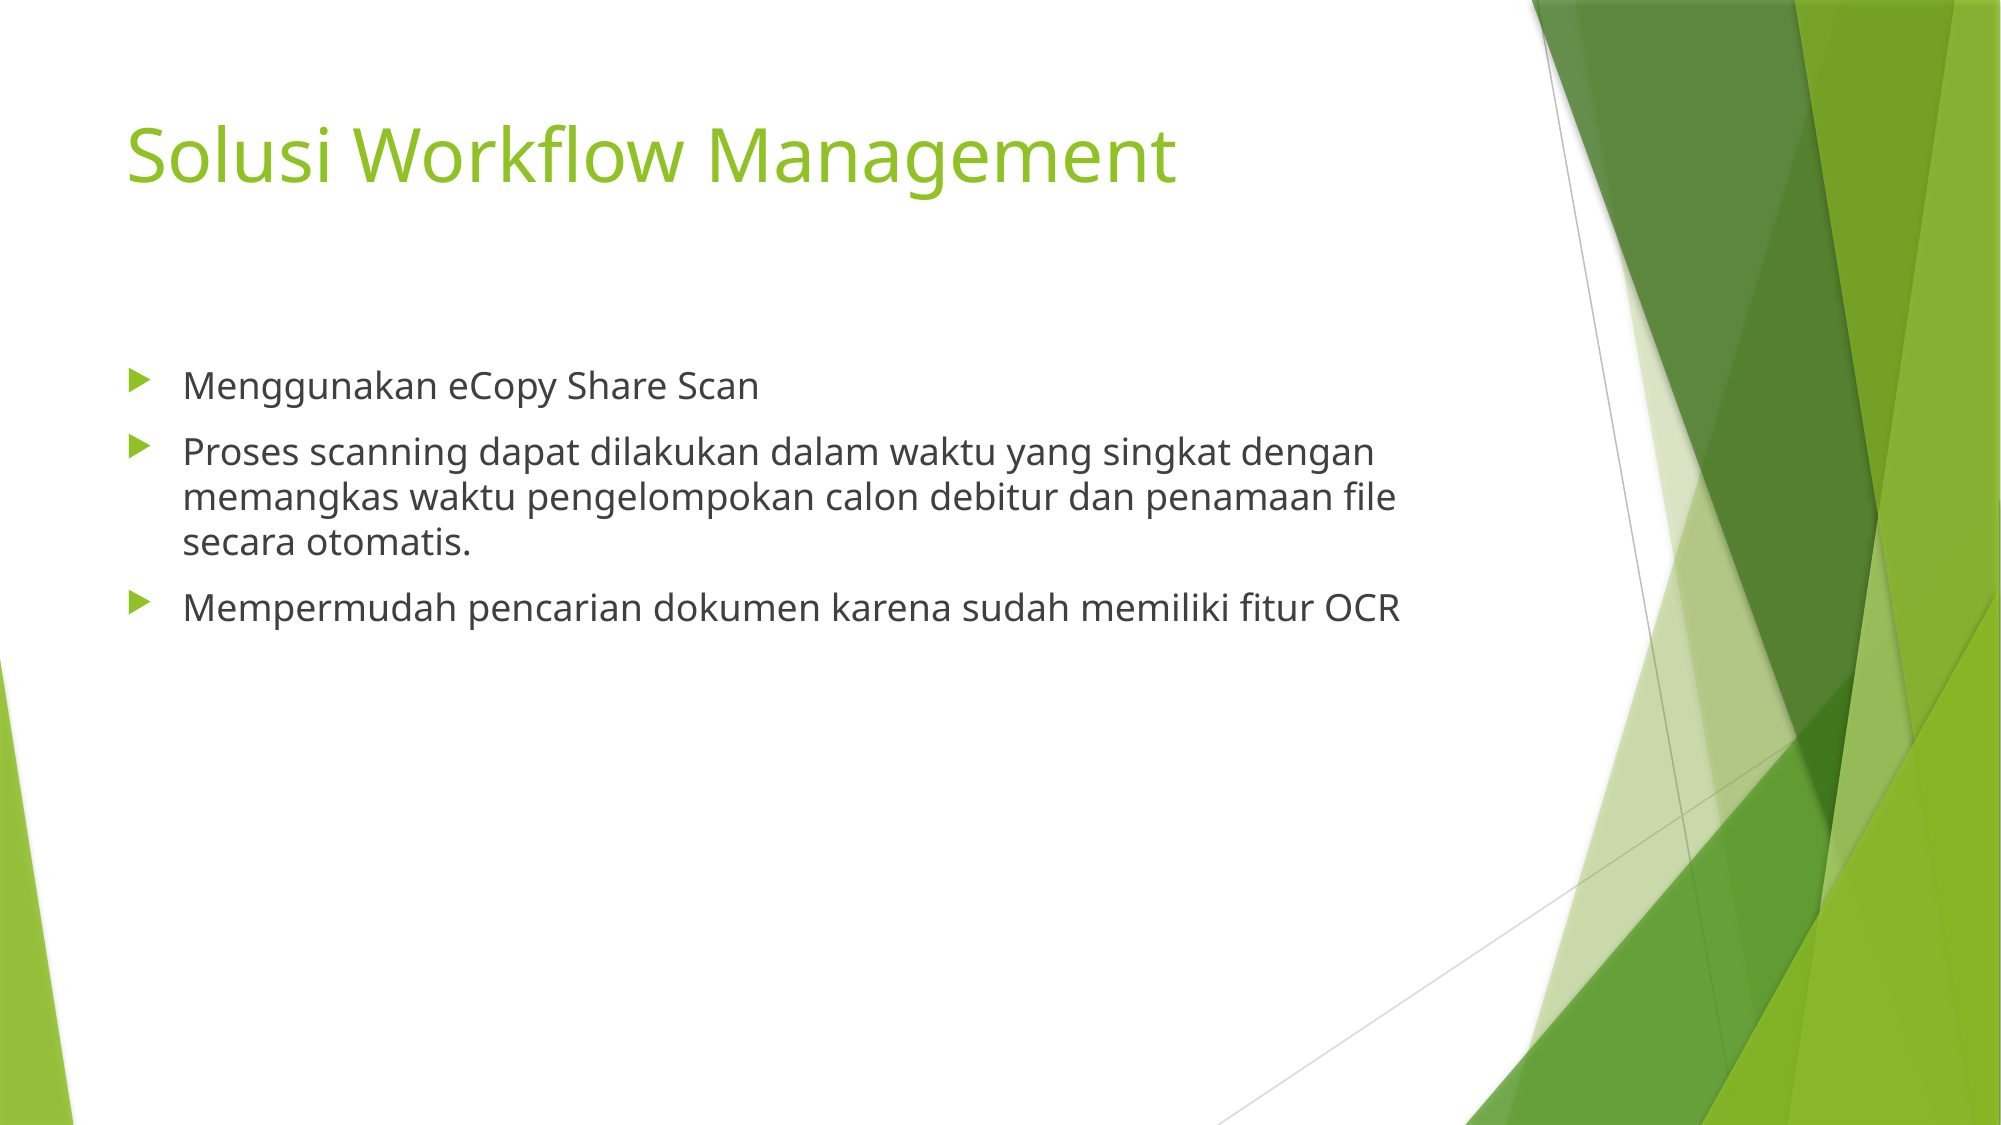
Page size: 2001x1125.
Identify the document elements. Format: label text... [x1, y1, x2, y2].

list Menggunakan eCopy Share Scan Proses scanning dapat dilakukan dalam waktu yang singkat dengan memangkas waktu pengelompokan calon debitur dan penamaan file secara otomatis. Mempermudah pencarian dokumen karena sudah memiliki fitur OCR [111, 354, 1522, 992]
title Solusi Workflow Management [111, 99, 1522, 317]
